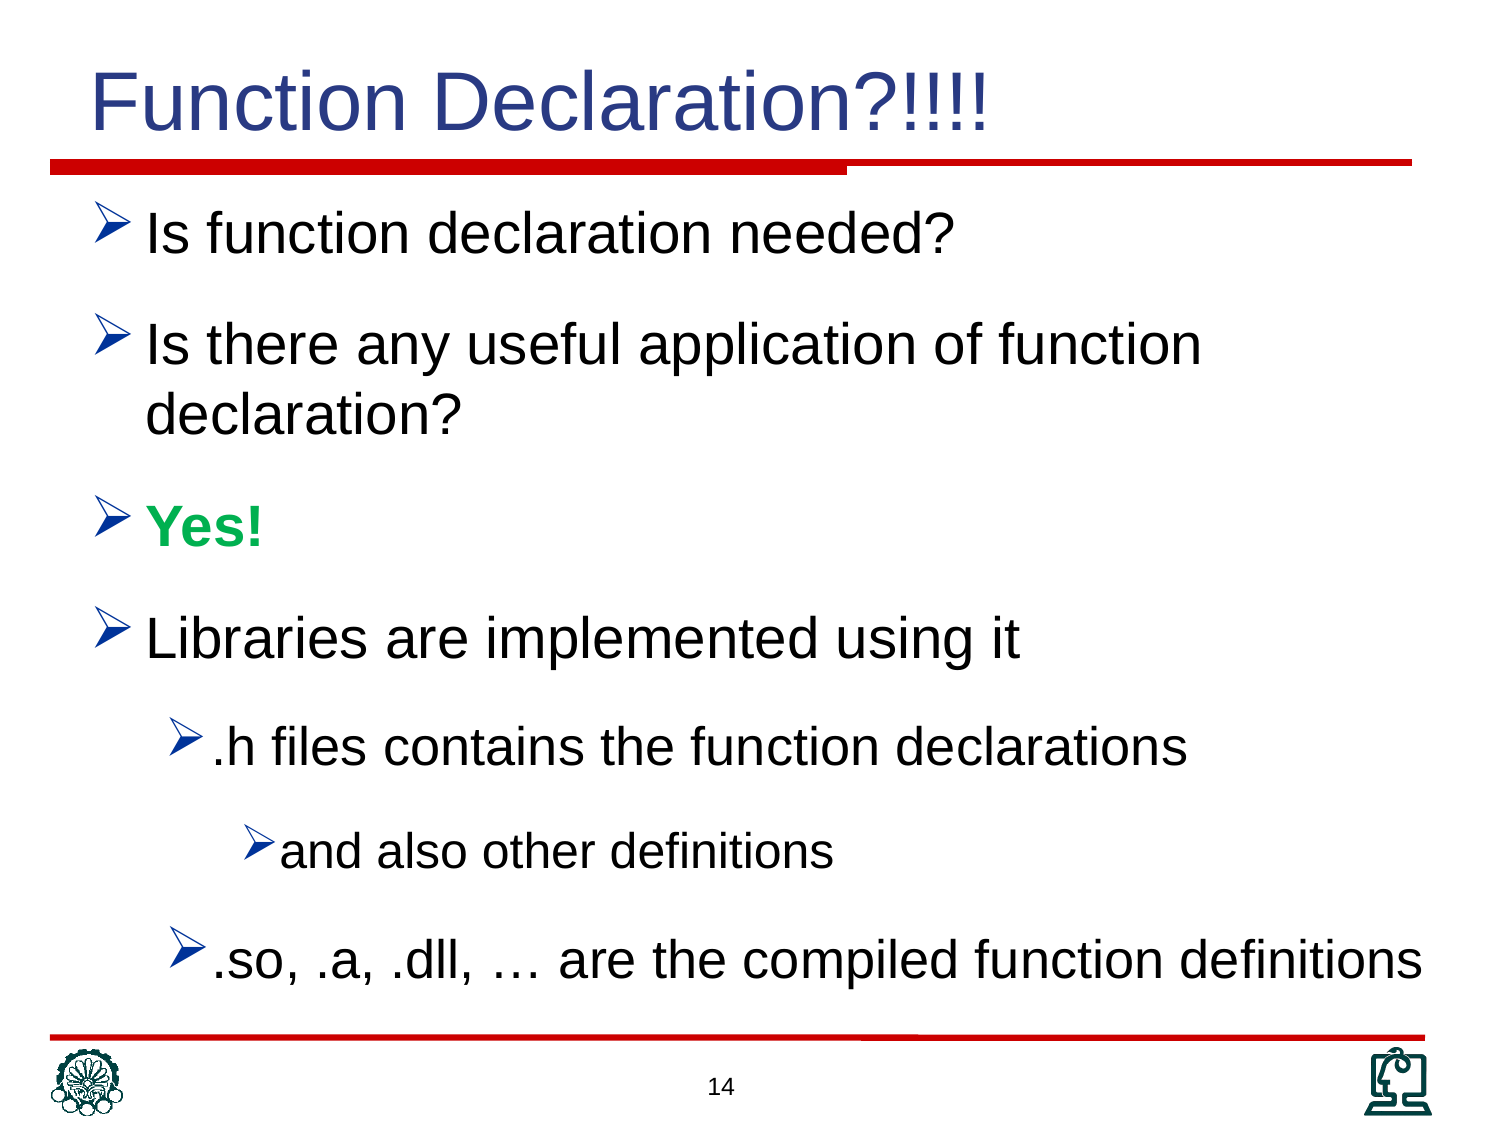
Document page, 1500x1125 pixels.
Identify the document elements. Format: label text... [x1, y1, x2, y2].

text_box Is function declaration needed? Is there any useful application of function declaration? Yes! Libraries are implemented using it .h files contains the function declarations and also other definitions .so, .a, .dll, … are the compiled function definitions [75, 187, 1471, 1025]
picture [50, 1047, 125, 1118]
text_box 14 [650, 1062, 750, 1103]
text_box Function Declaration?!!!! [74, 24, 1425, 155]
picture [1362, 1045, 1438, 1119]
